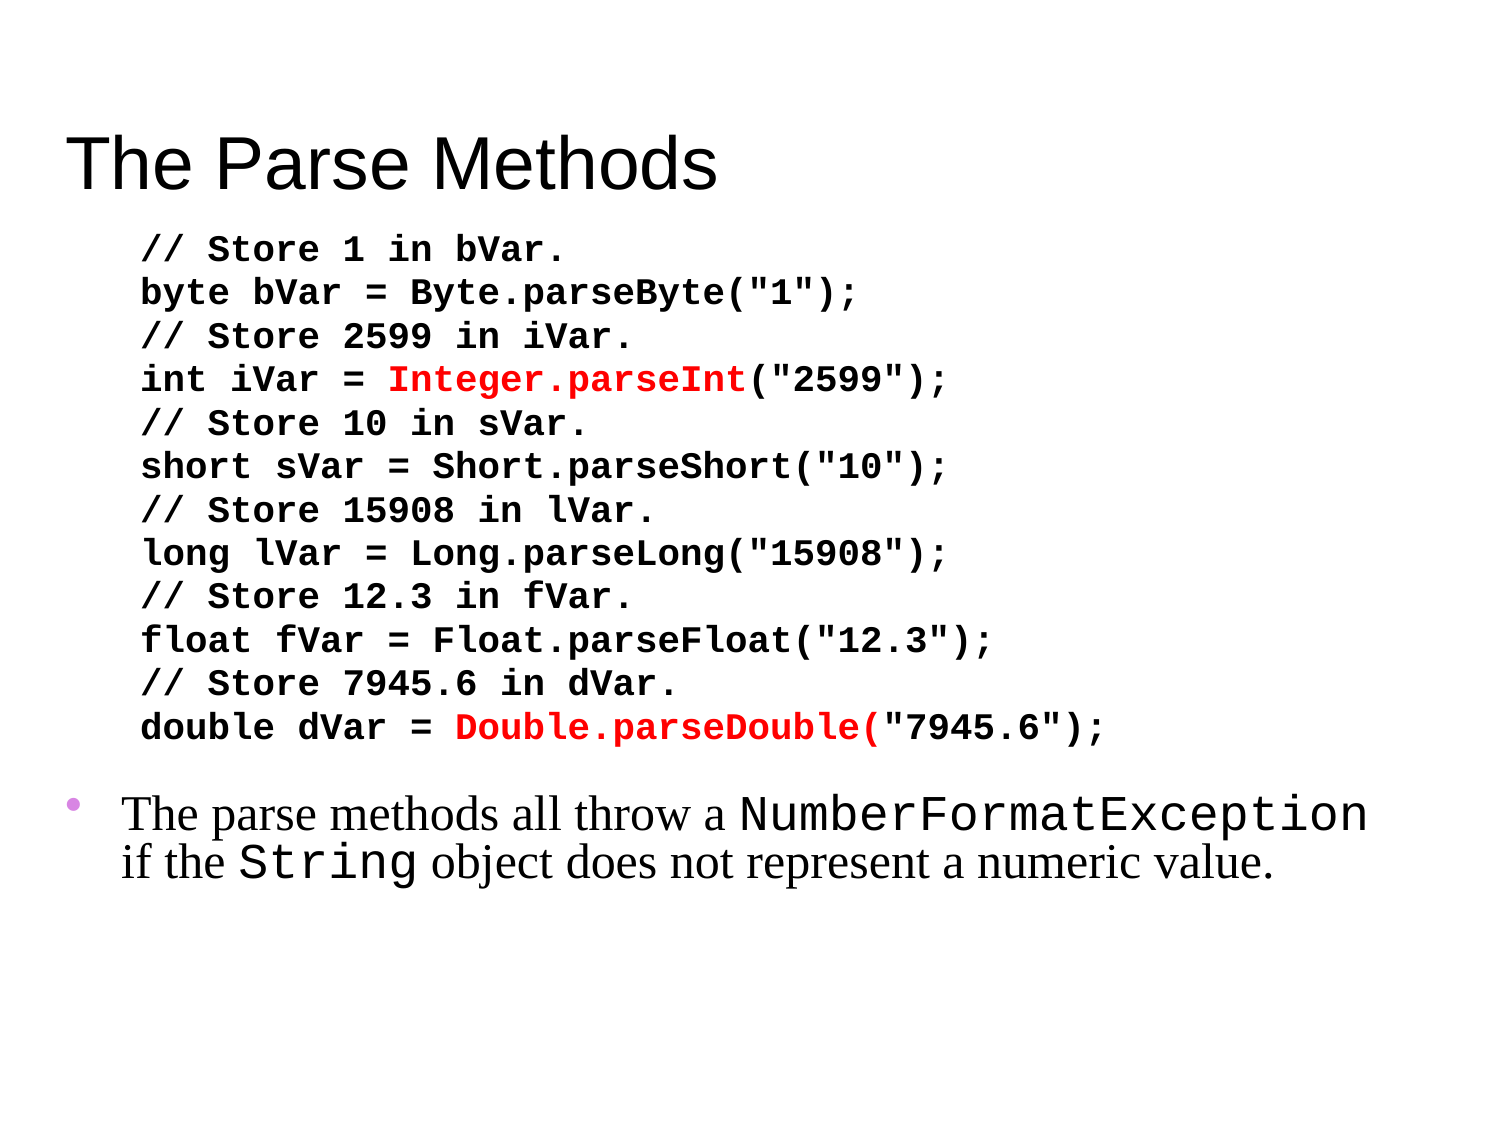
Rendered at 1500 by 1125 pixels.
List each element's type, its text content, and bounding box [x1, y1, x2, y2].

list // Store 1 in bVar. byte bVar = Byte.parseByte("1"); // Store 2599 in iVar. int iVar = Integer.parseInt("2599"); // Store 10 in sVar. short sVar = Short.parseShort("10"); // Store 15908 in lVar. long lVar = Long.parseLong("15908"); // Store 12.3 in fVar. float fVar = Float.parseFloat("12.3"); // Store 7945.6 in dVar. double dVar = Double.parseDouble("7945.6"); The parse methods all throw a NumberFormatException if the String object does not represent a numeric value. [49, 224, 1411, 976]
title The Parse Methods [49, 49, 1463, 213]
